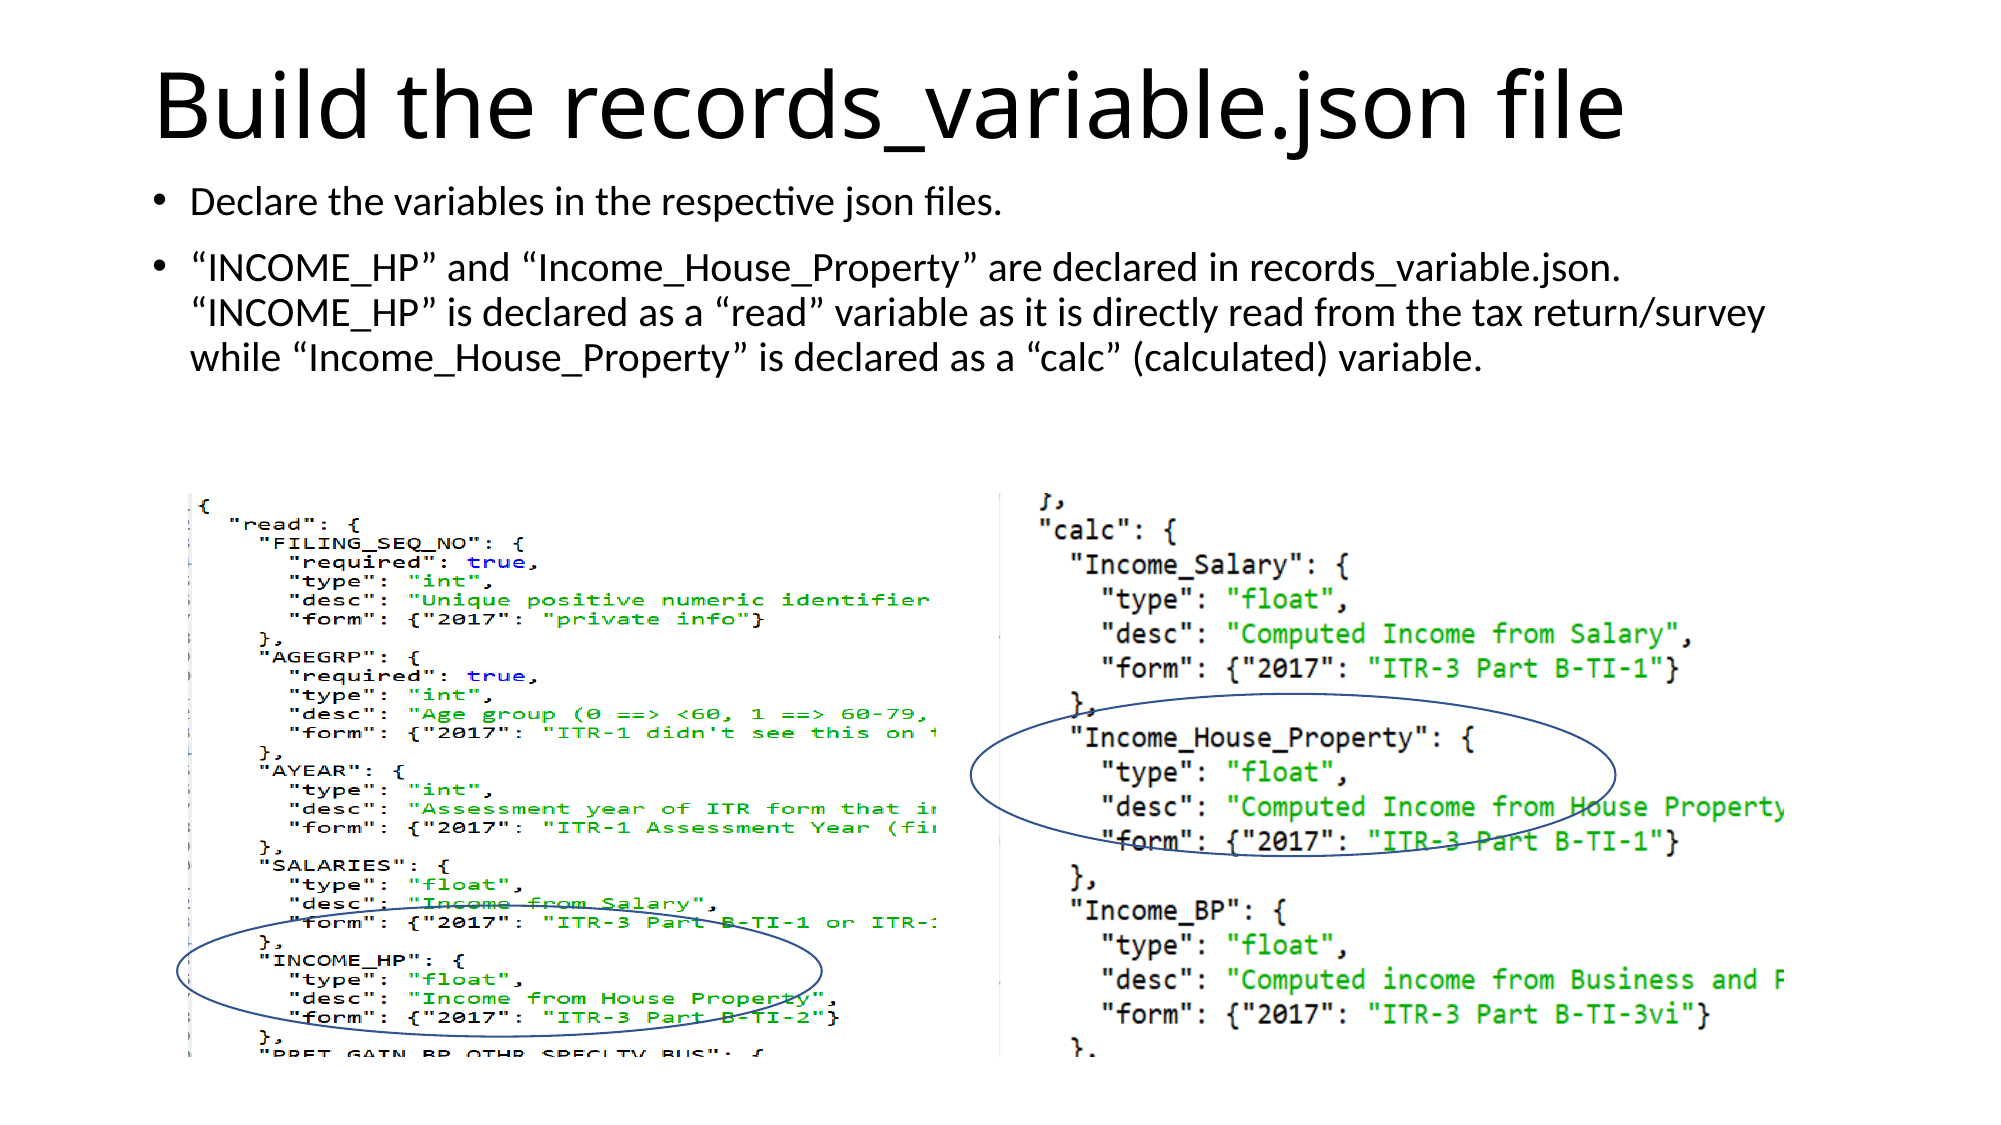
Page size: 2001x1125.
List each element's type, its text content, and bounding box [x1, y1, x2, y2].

text_box [969, 740, 999, 810]
list Declare the variables in the respective json files. “INCOME_HP” and “Income_House_Property” are declared in records_variable.json. “INCOME_HP” is declared as a “read” variable as it is directly read from the tax return/survey while “Income_House_Property” is declared as a “calc” (calculated) variable. [137, 171, 1863, 1094]
text_box [176, 952, 188, 990]
title Build the records_variable.json file [137, 31, 1863, 171]
picture [188, 493, 936, 1057]
picture [999, 493, 1785, 1057]
